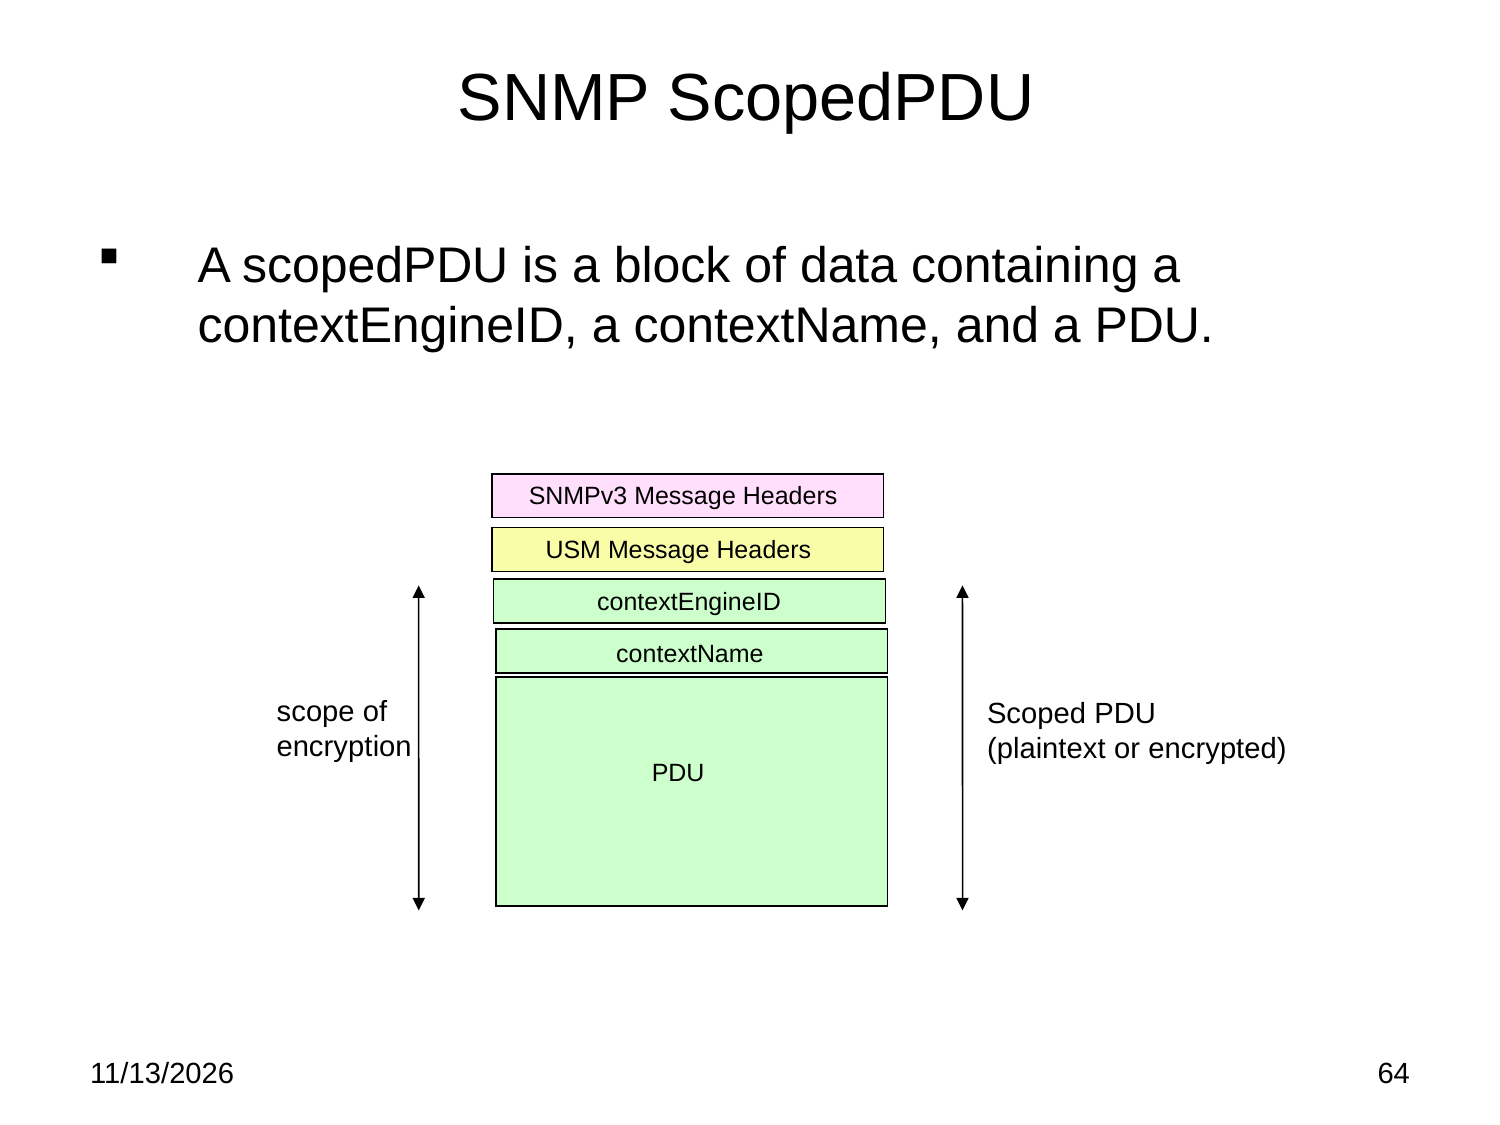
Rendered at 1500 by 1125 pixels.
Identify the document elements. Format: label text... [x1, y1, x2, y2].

text_box [492, 527, 530, 572]
text_box USM Message Headers [530, 526, 827, 572]
text_box [412, 770, 425, 911]
text_box contextEngineID [582, 578, 797, 624]
text_box [956, 585, 969, 911]
text_box [797, 579, 886, 623]
text_box [493, 579, 582, 623]
text_box [827, 527, 884, 572]
title SNMP ScopedPDU [71, 0, 1422, 188]
text_box Scoped PDU (plaintext or encrypted) [972, 687, 1308, 772]
text_box scope of encryption [261, 685, 440, 770]
text_box [491, 473, 884, 518]
text_box [495, 677, 888, 907]
text_box [412, 585, 425, 685]
text_box contextName [601, 630, 779, 676]
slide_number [74, 1046, 426, 1125]
text_box A scopedPDU is a block of data containing a contextEngineID, a contextName, and a PDU. [83, 225, 1420, 925]
slide_number 64 [1074, 1046, 1426, 1125]
text_box SNMPv3 Message Headers [514, 471, 853, 517]
text_box [495, 629, 888, 673]
text_box PDU [637, 749, 720, 794]
